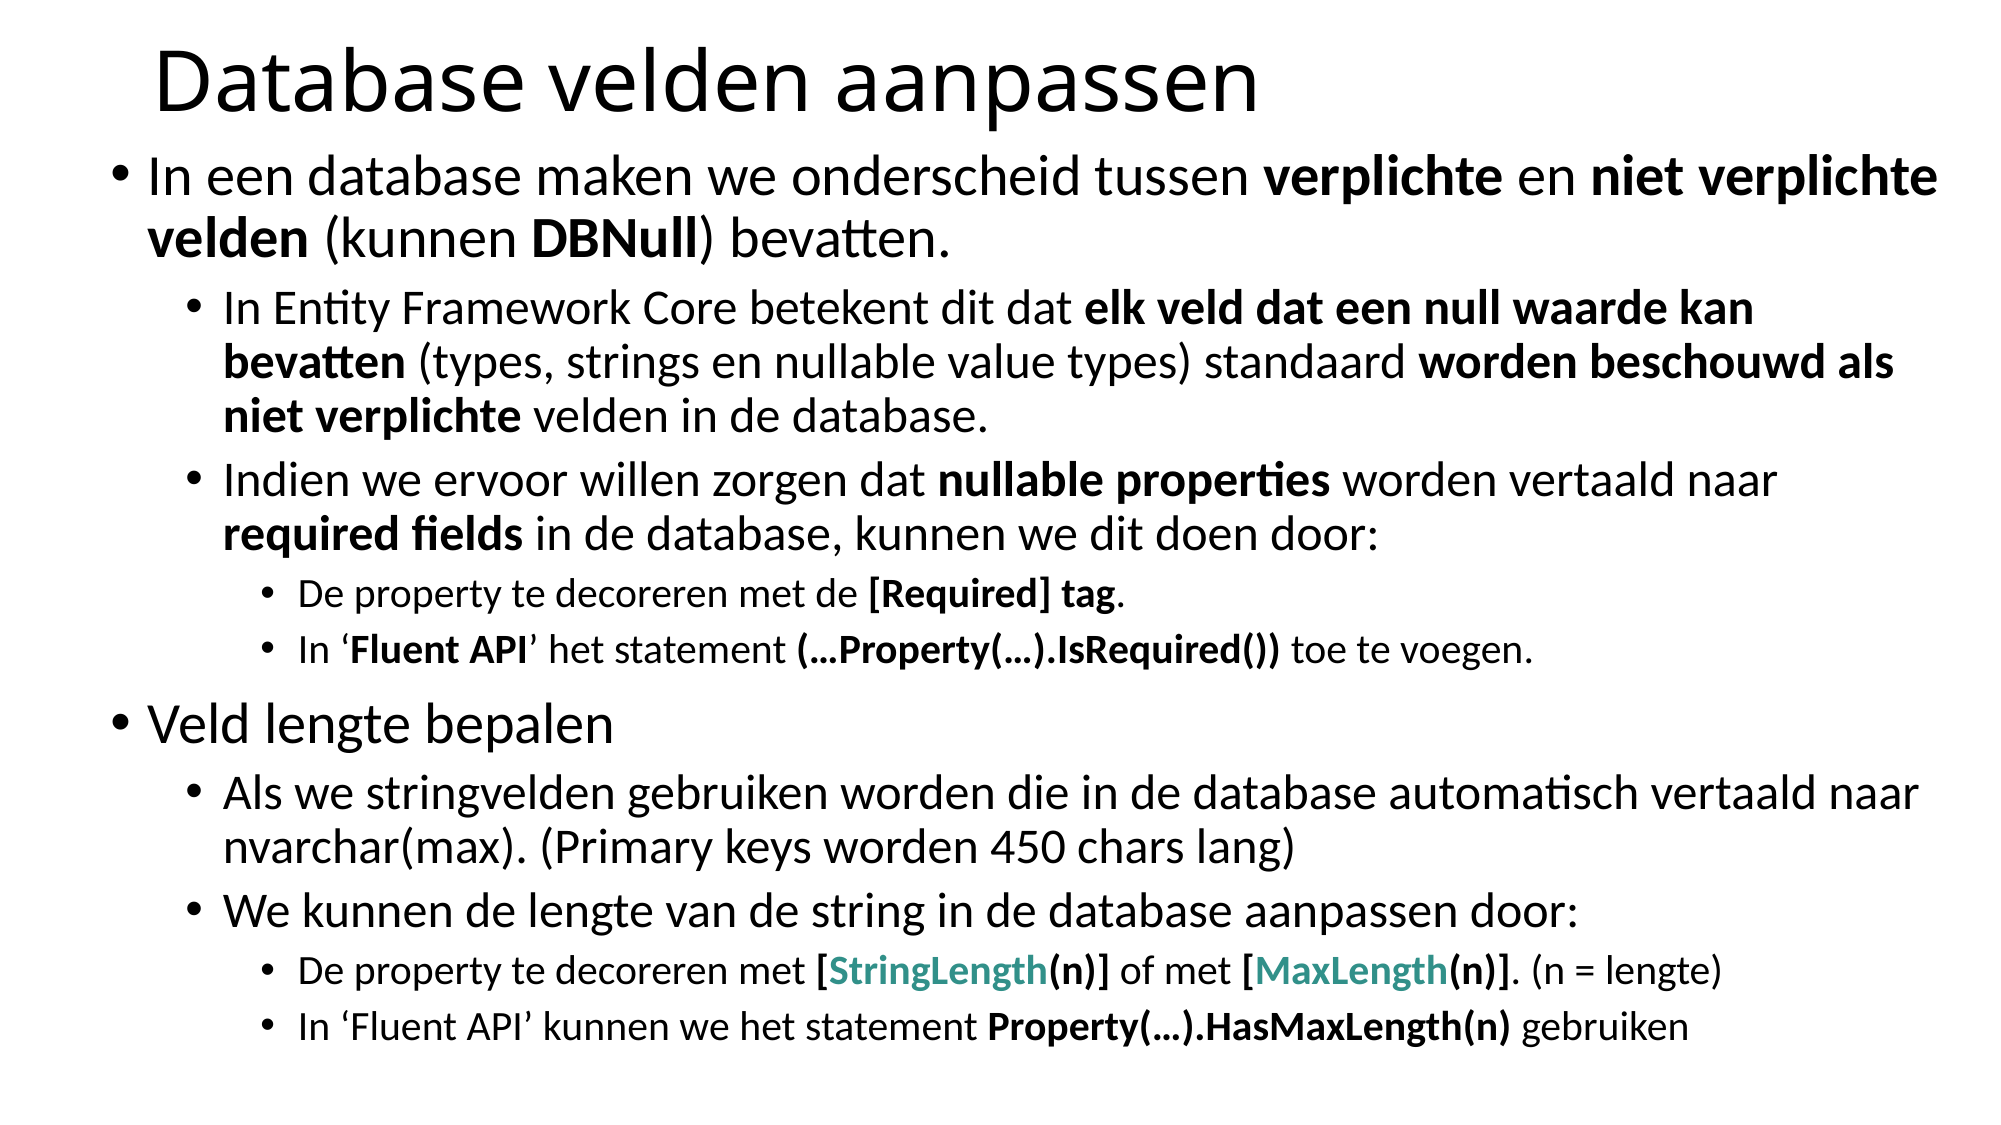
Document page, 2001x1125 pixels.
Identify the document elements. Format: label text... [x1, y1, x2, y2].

title Database velden aanpassen [137, 30, 1863, 137]
list In een database maken we onderscheid tussen verplichte en niet verplichte velden (kunnen DBNull) bevatten. In Entity Framework Core betekent dit dat elk veld dat een null waarde kan bevatten (types, strings en nullable value types) standaard worden beschouwd als niet verplichte velden in de database. Indien we ervoor willen zorgen dat nullable properties worden vertaald naar required fields in de database, kunnen we dit doen door: De property te decoreren met de [Required] tag. In ‘Fluent API’ het statement (…Property(…).IsRequired()) toe te voegen. Veld lengte bepalen Als we stringvelden gebruiken worden die in de database automatisch vertaald naar nvarchar(max). (Primary keys worden 450 chars lang) We kunnen de lengte van de string in de database aanpassen door: De property te decoreren met [StringLength(n)] of met [MaxLength(n)]. (n = lengte) In ‘Fluent API’ kunnen we het statement Property(…).HasMaxLength(n) gebruiken [95, 137, 1962, 1084]
